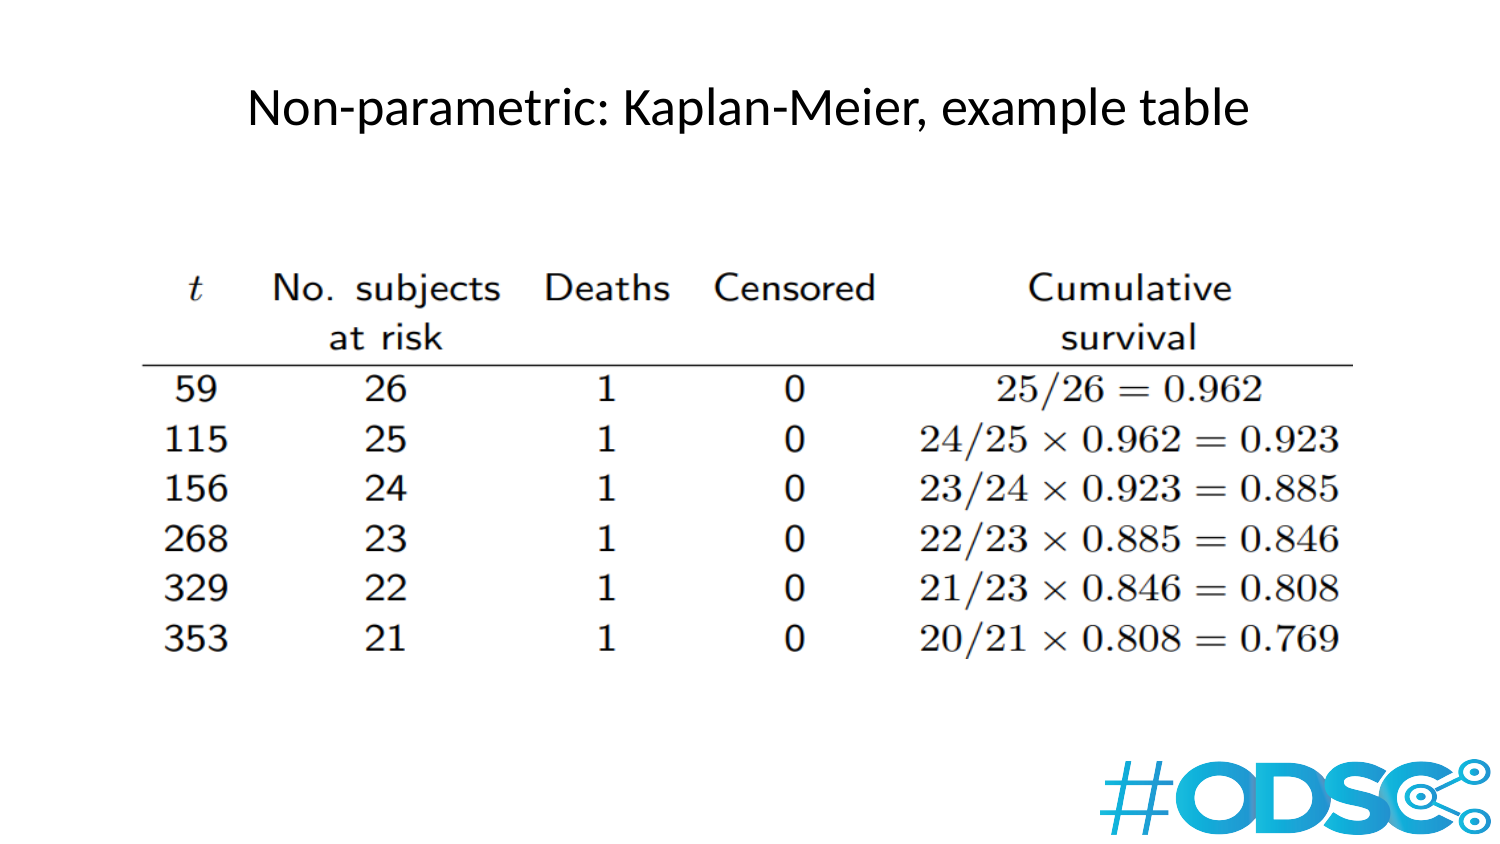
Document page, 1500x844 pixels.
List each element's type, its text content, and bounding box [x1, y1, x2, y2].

list [75, 196, 1425, 754]
picture [1100, 759, 1491, 835]
title Non-parametric: Kaplan-Meier, example table [75, 33, 1425, 175]
picture [99, 270, 1353, 660]
